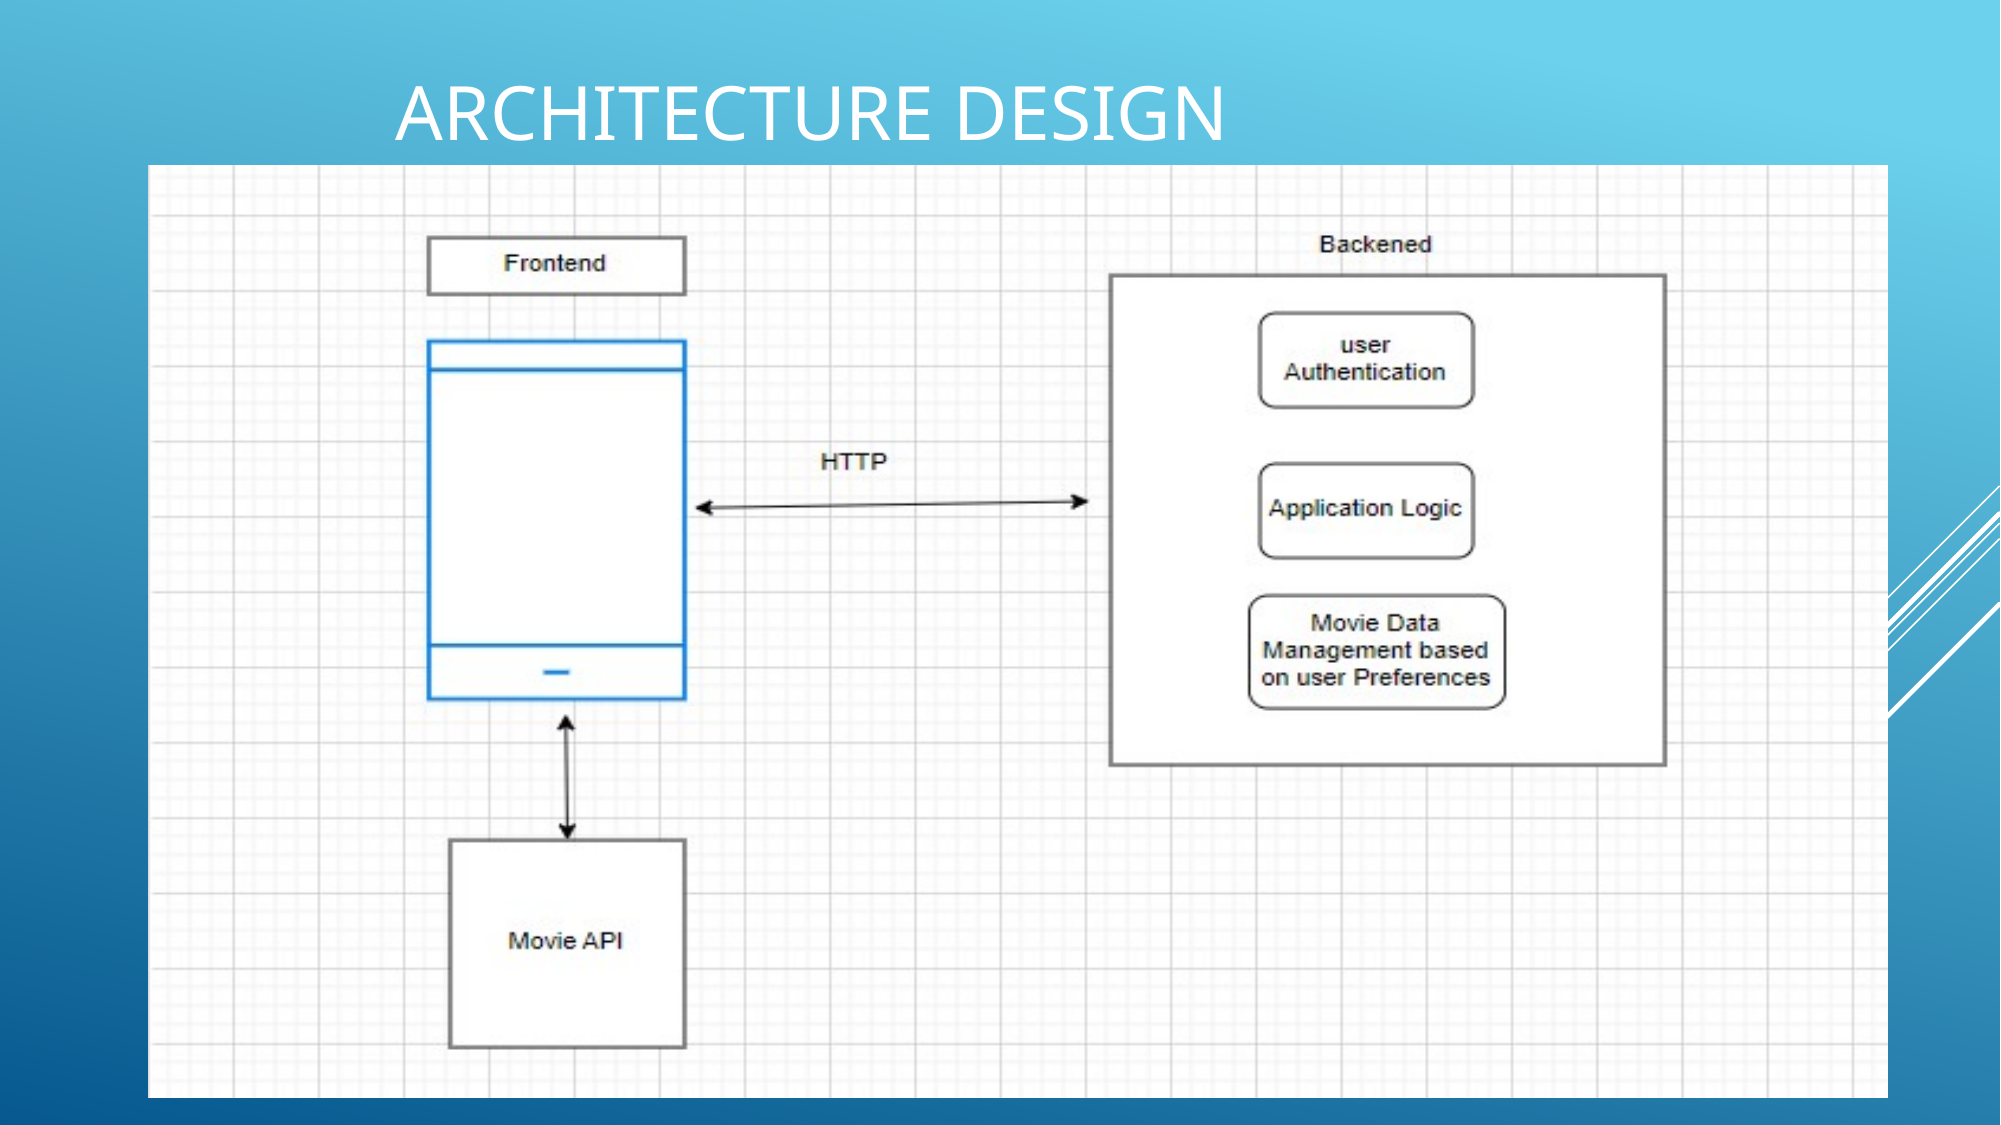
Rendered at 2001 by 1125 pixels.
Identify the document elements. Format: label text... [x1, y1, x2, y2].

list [147, 165, 1888, 1098]
title Architecture Design [112, 54, 1513, 167]
